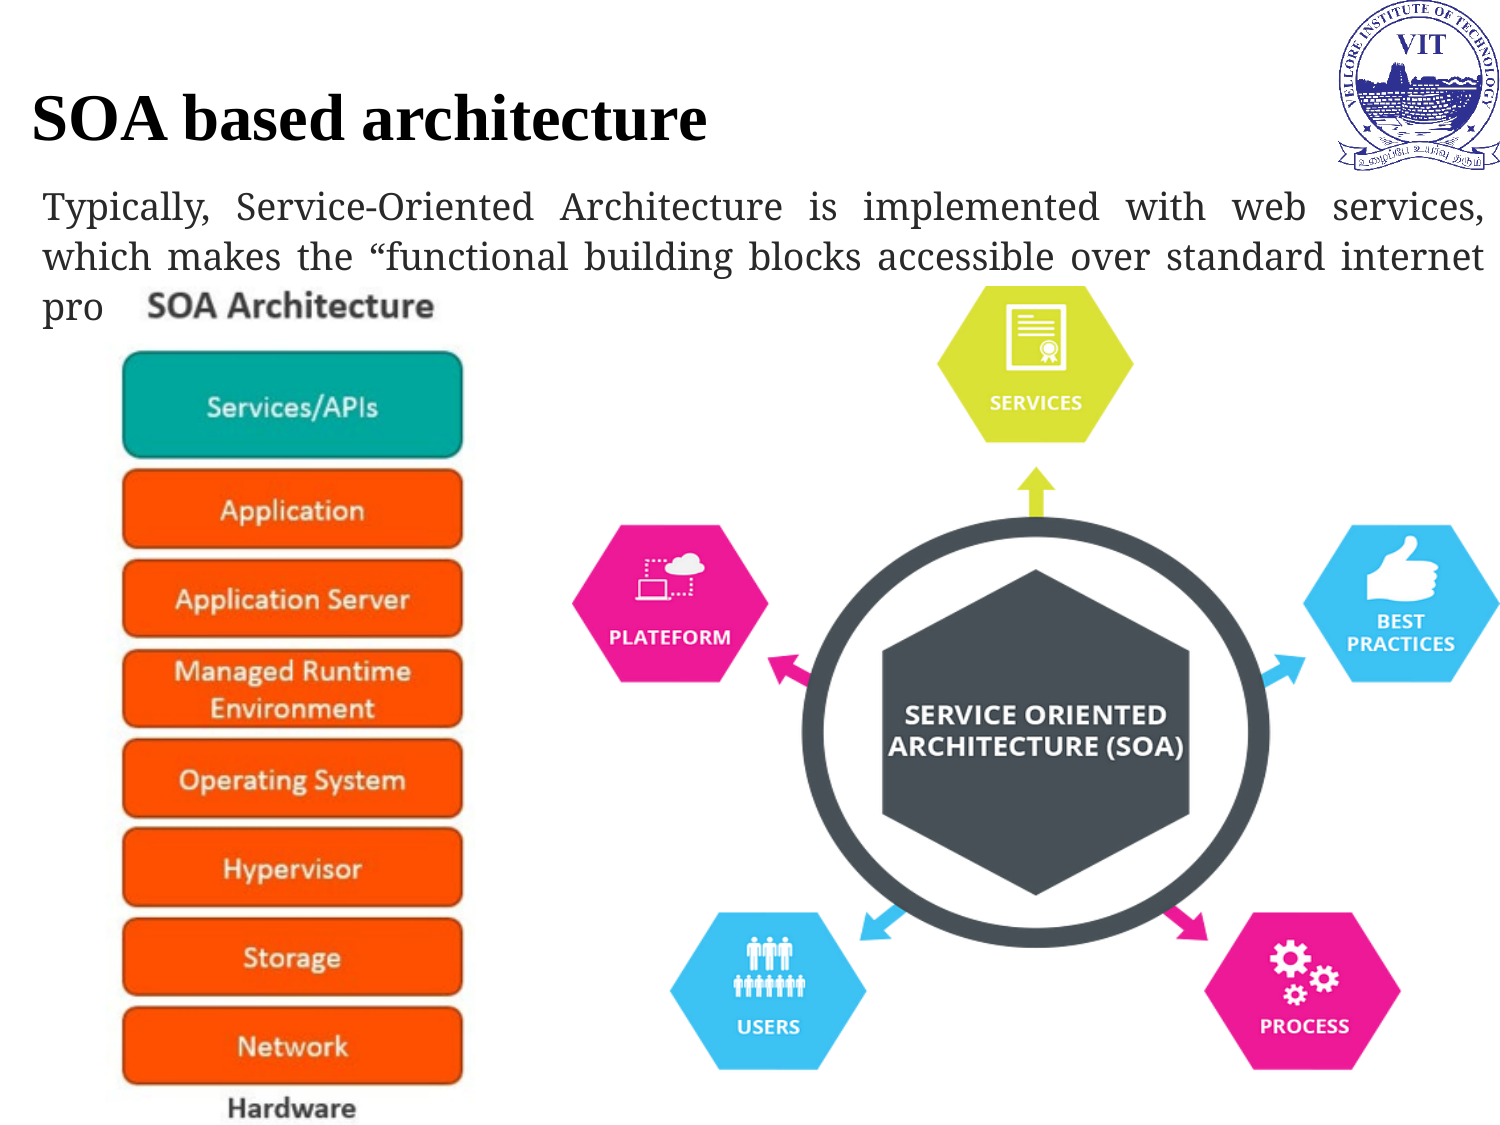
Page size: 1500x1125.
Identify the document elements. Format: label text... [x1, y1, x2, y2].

picture [1338, 0, 1500, 171]
picture [572, 286, 1500, 1075]
picture [105, 286, 491, 1125]
text_box Typically, Service-Oriented Architecture is implemented with web services, which makes the “functional building blocks accessible over standard internet protocols.” [27, 170, 1500, 336]
title SOA based architecture [16, 9, 1311, 228]
